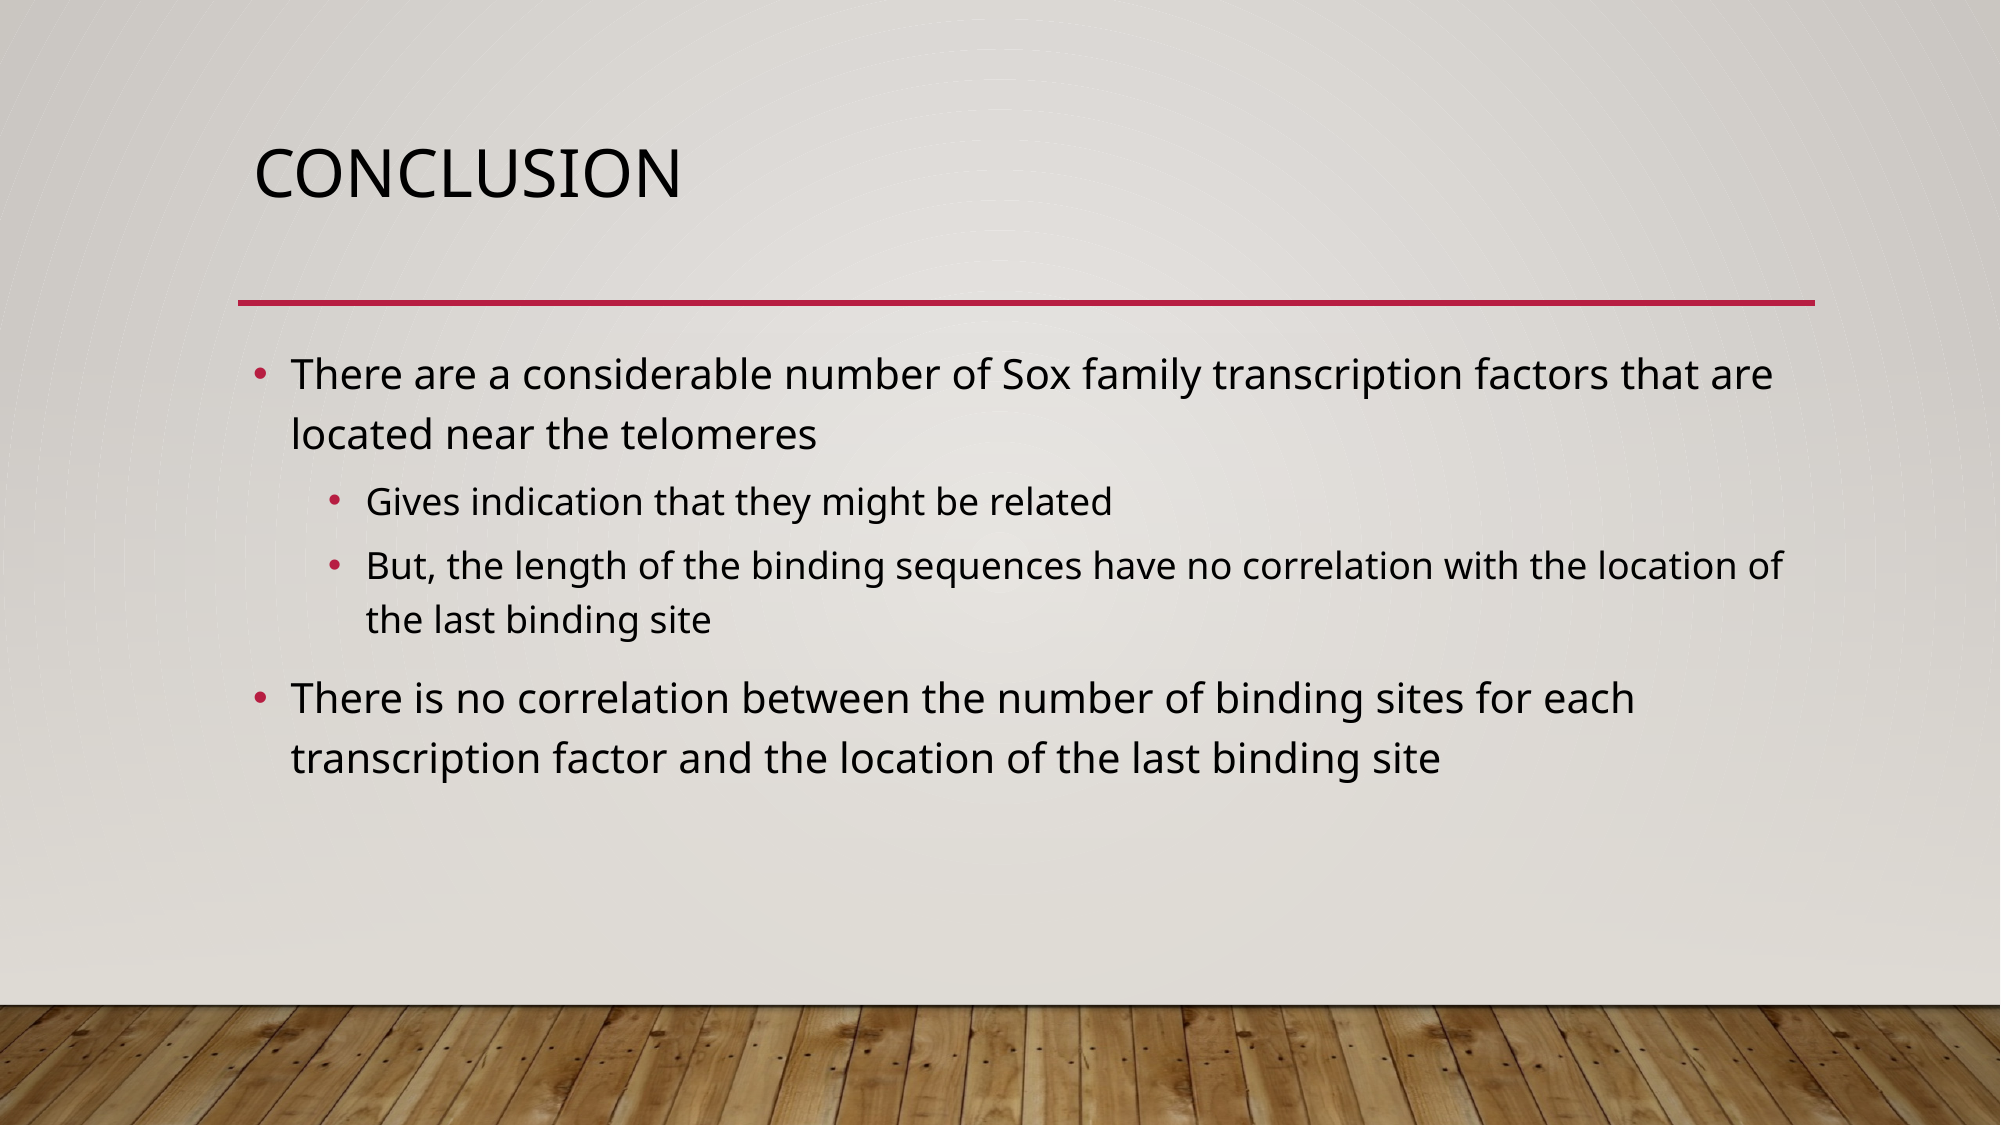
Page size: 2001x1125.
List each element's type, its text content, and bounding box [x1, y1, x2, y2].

picture [0, 1005, 2000, 1125]
title Conclusion [238, 131, 1814, 305]
list There are a considerable number of Sox family transcription factors that are located near the telomeres Gives indication that they might be related But, the length of the binding sequences have no correlation with the location of the last binding site There is no correlation between the number of binding sites for each transcription factor and the location of the last binding site [238, 330, 1814, 897]
